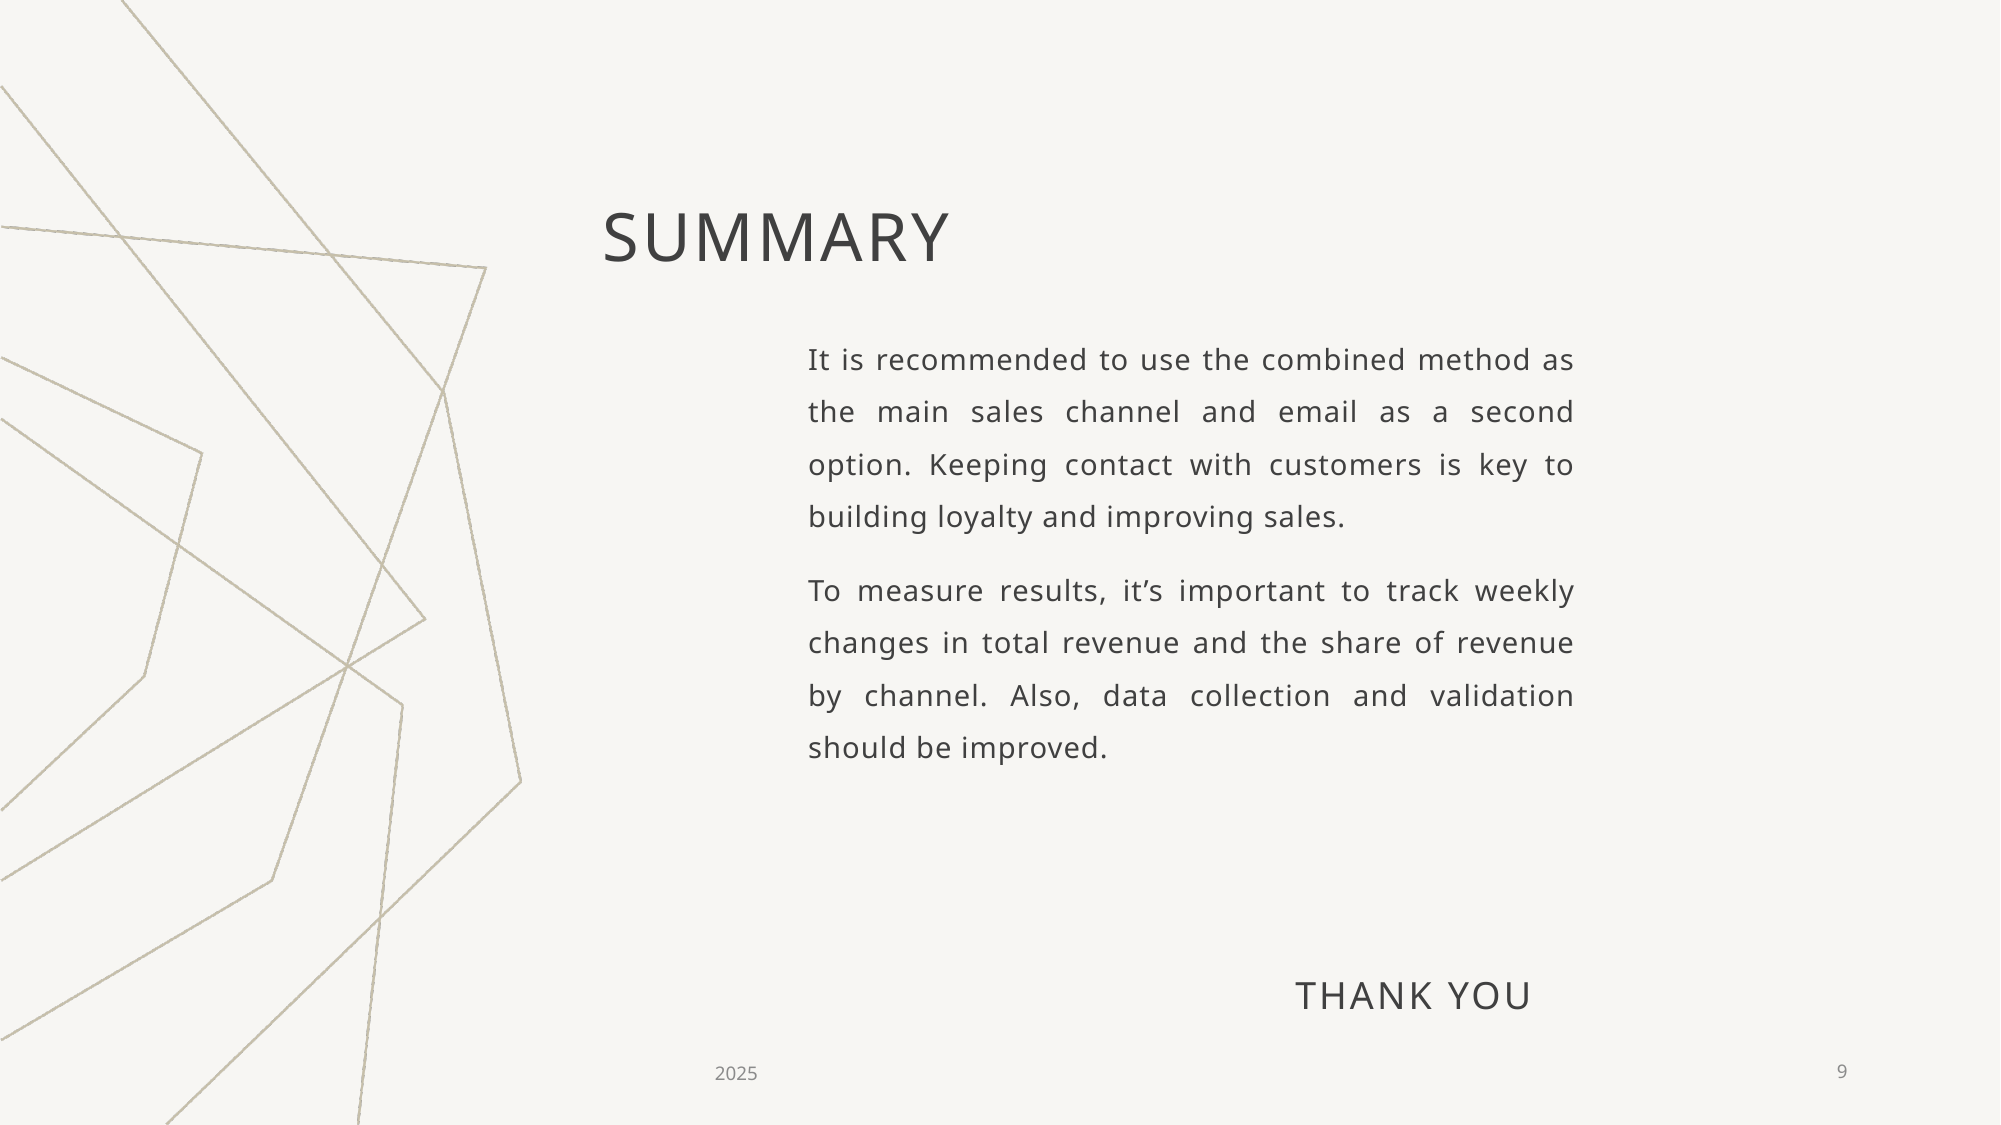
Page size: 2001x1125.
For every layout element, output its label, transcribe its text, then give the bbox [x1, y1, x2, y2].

picture [0, 0, 522, 1125]
text_box THANK YOU [1280, 931, 1572, 1026]
slide_number 9 [1571, 1042, 1863, 1103]
text_box SUMMARY [587, 158, 1426, 284]
slide_number 2025 [699, 1042, 992, 1103]
text_box It is recommended to use the combined method as the main sales channel and email as a second option. Keeping contact with customers is key to building loyalty and improving sales. To measure results, it’s important to track weekly changes in total revenue and the share of revenue by channel. Also, data collection and validation should be improved. [793, 283, 1592, 772]
